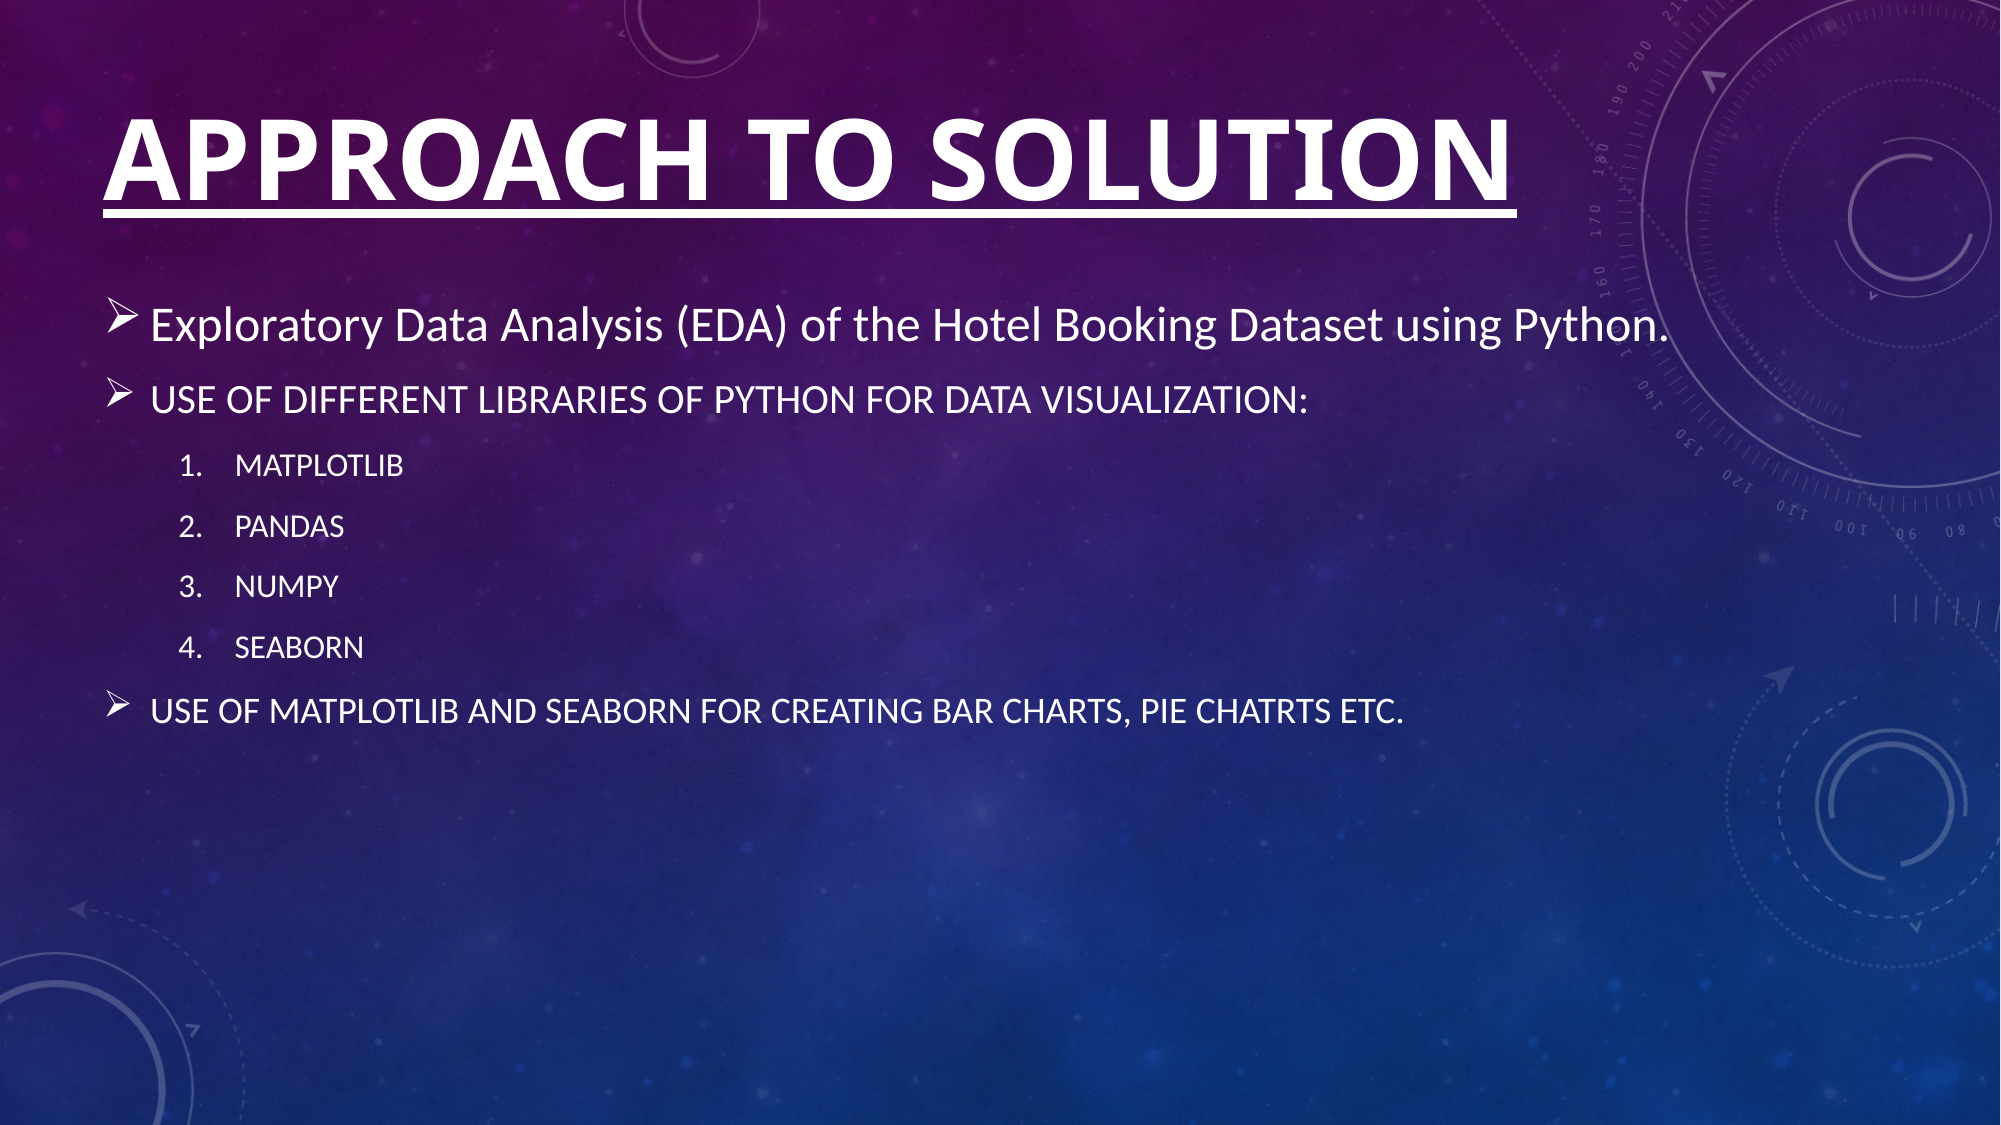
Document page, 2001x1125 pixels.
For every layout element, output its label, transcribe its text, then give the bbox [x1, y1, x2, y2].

picture [0, 0, 2001, 1125]
title APPROACH TO SOLUTION [88, 40, 1597, 271]
list Exploratory Data Analysis (EDA) of the Hotel Booking Dataset using Python. USE OF DIFFERENT LIBRARIES OF PYTHON FOR DATA VISUALIZATION: MATPLOTLIB PANDAS NUMPY SEABORN USE OF MATPLOTLIB AND SEABORN FOR CREATING BAR CHARTS, PIE CHATRTS ETC. [88, 271, 1751, 842]
